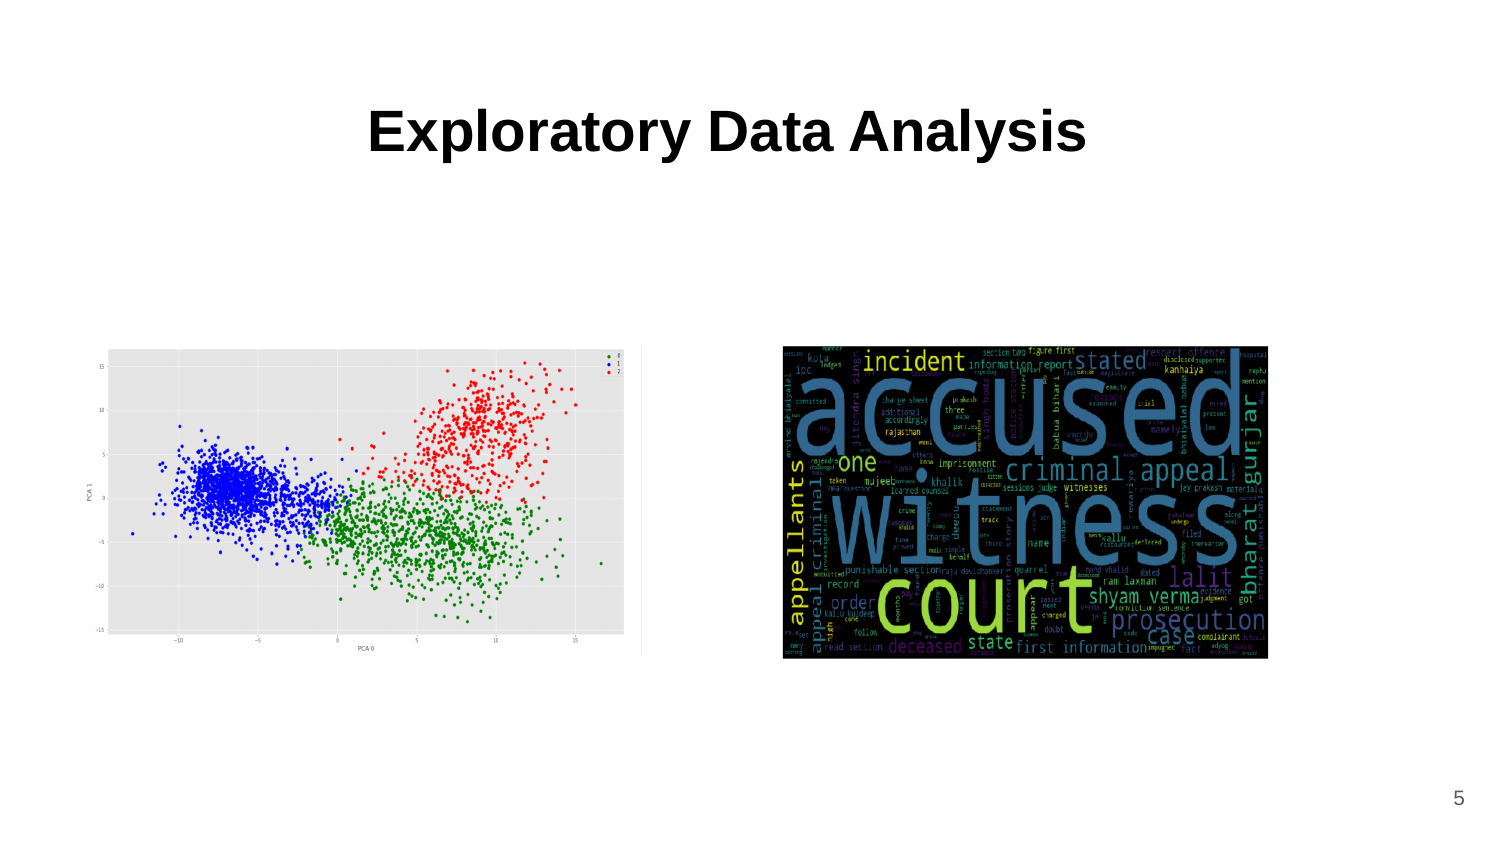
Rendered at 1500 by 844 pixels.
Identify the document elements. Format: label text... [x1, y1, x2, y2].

picture [81, 345, 642, 656]
slide_number ‹#› [1389, 764, 1480, 830]
picture [782, 345, 1270, 670]
title Exploratory Data Analysis [352, 78, 1148, 173]
